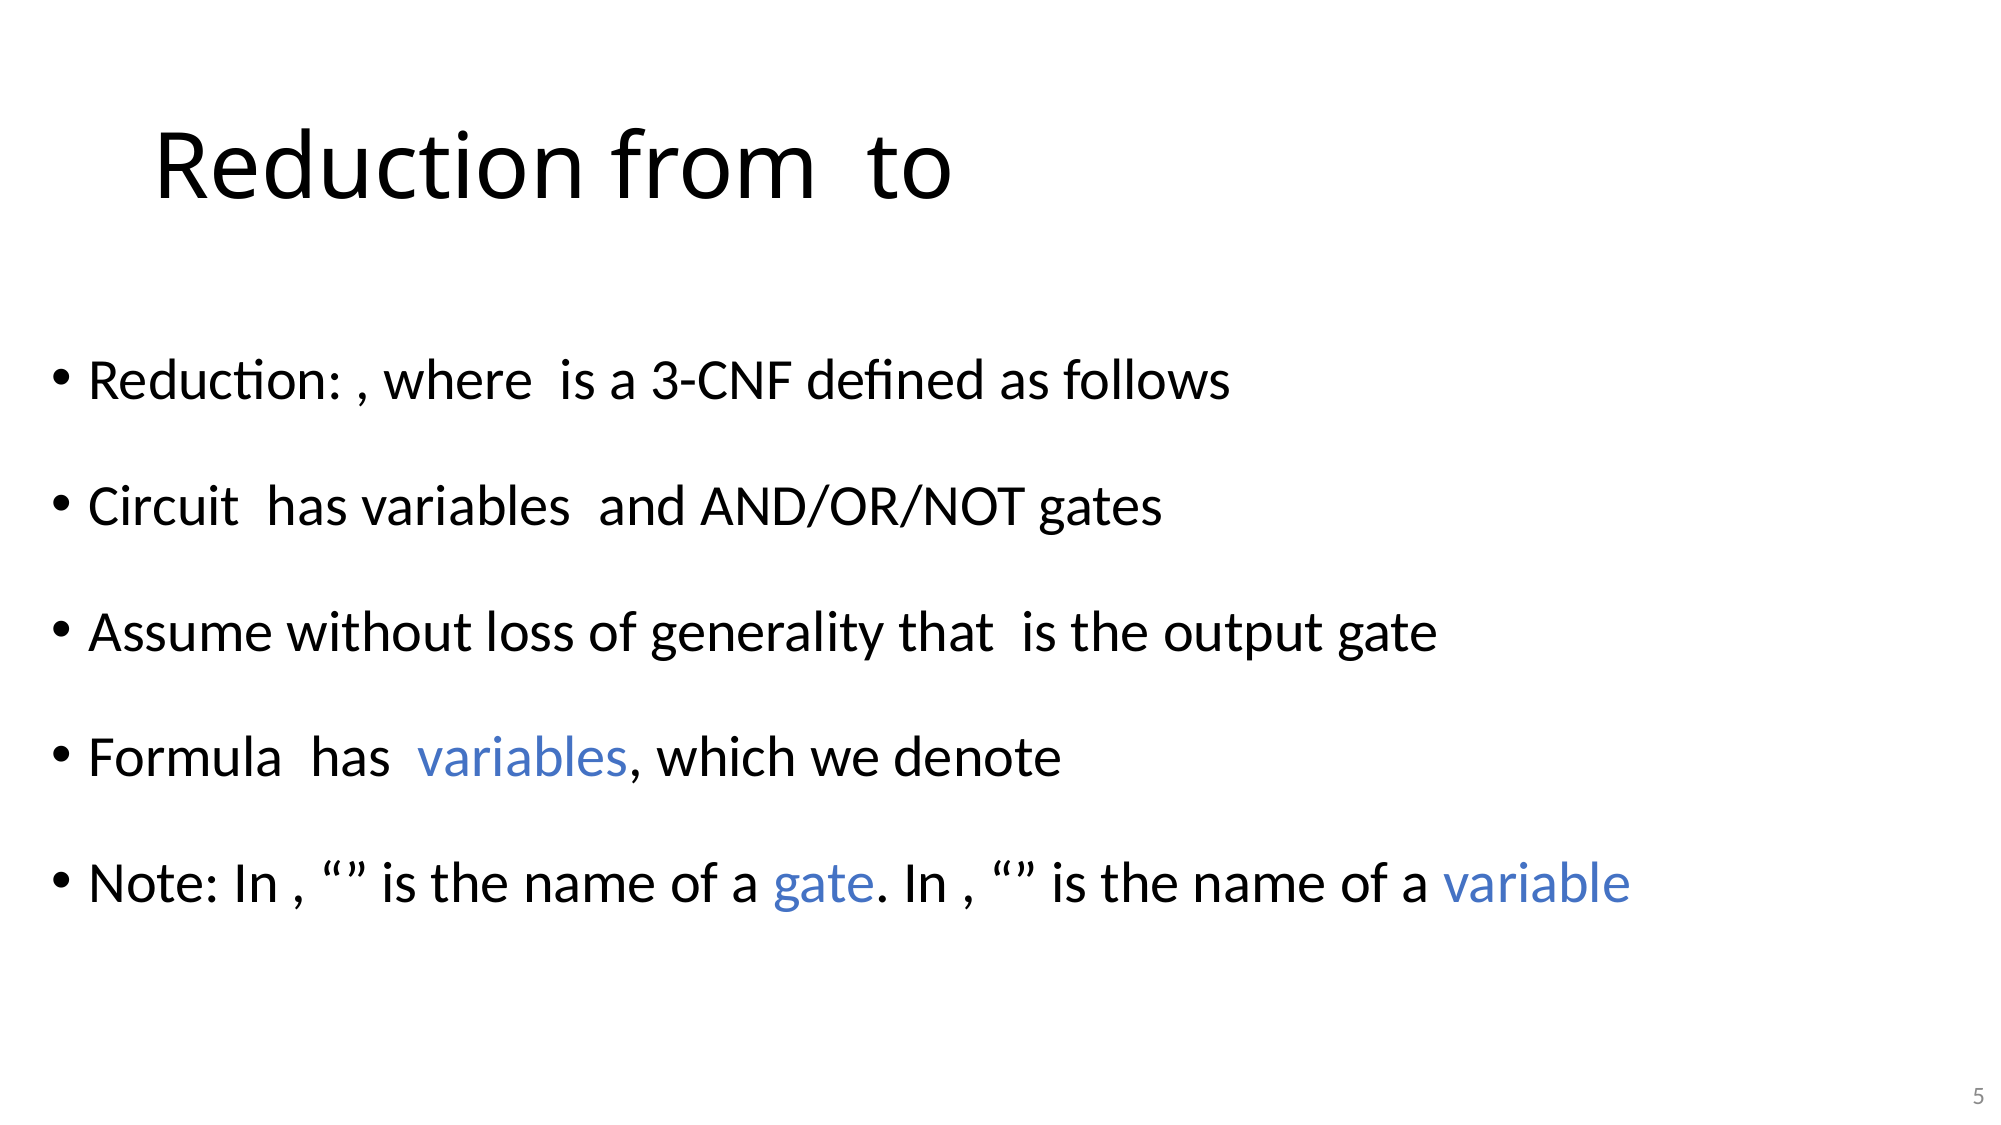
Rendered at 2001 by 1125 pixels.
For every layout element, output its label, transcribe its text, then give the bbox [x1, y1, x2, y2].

slide_number 5 [1550, 1064, 2000, 1125]
